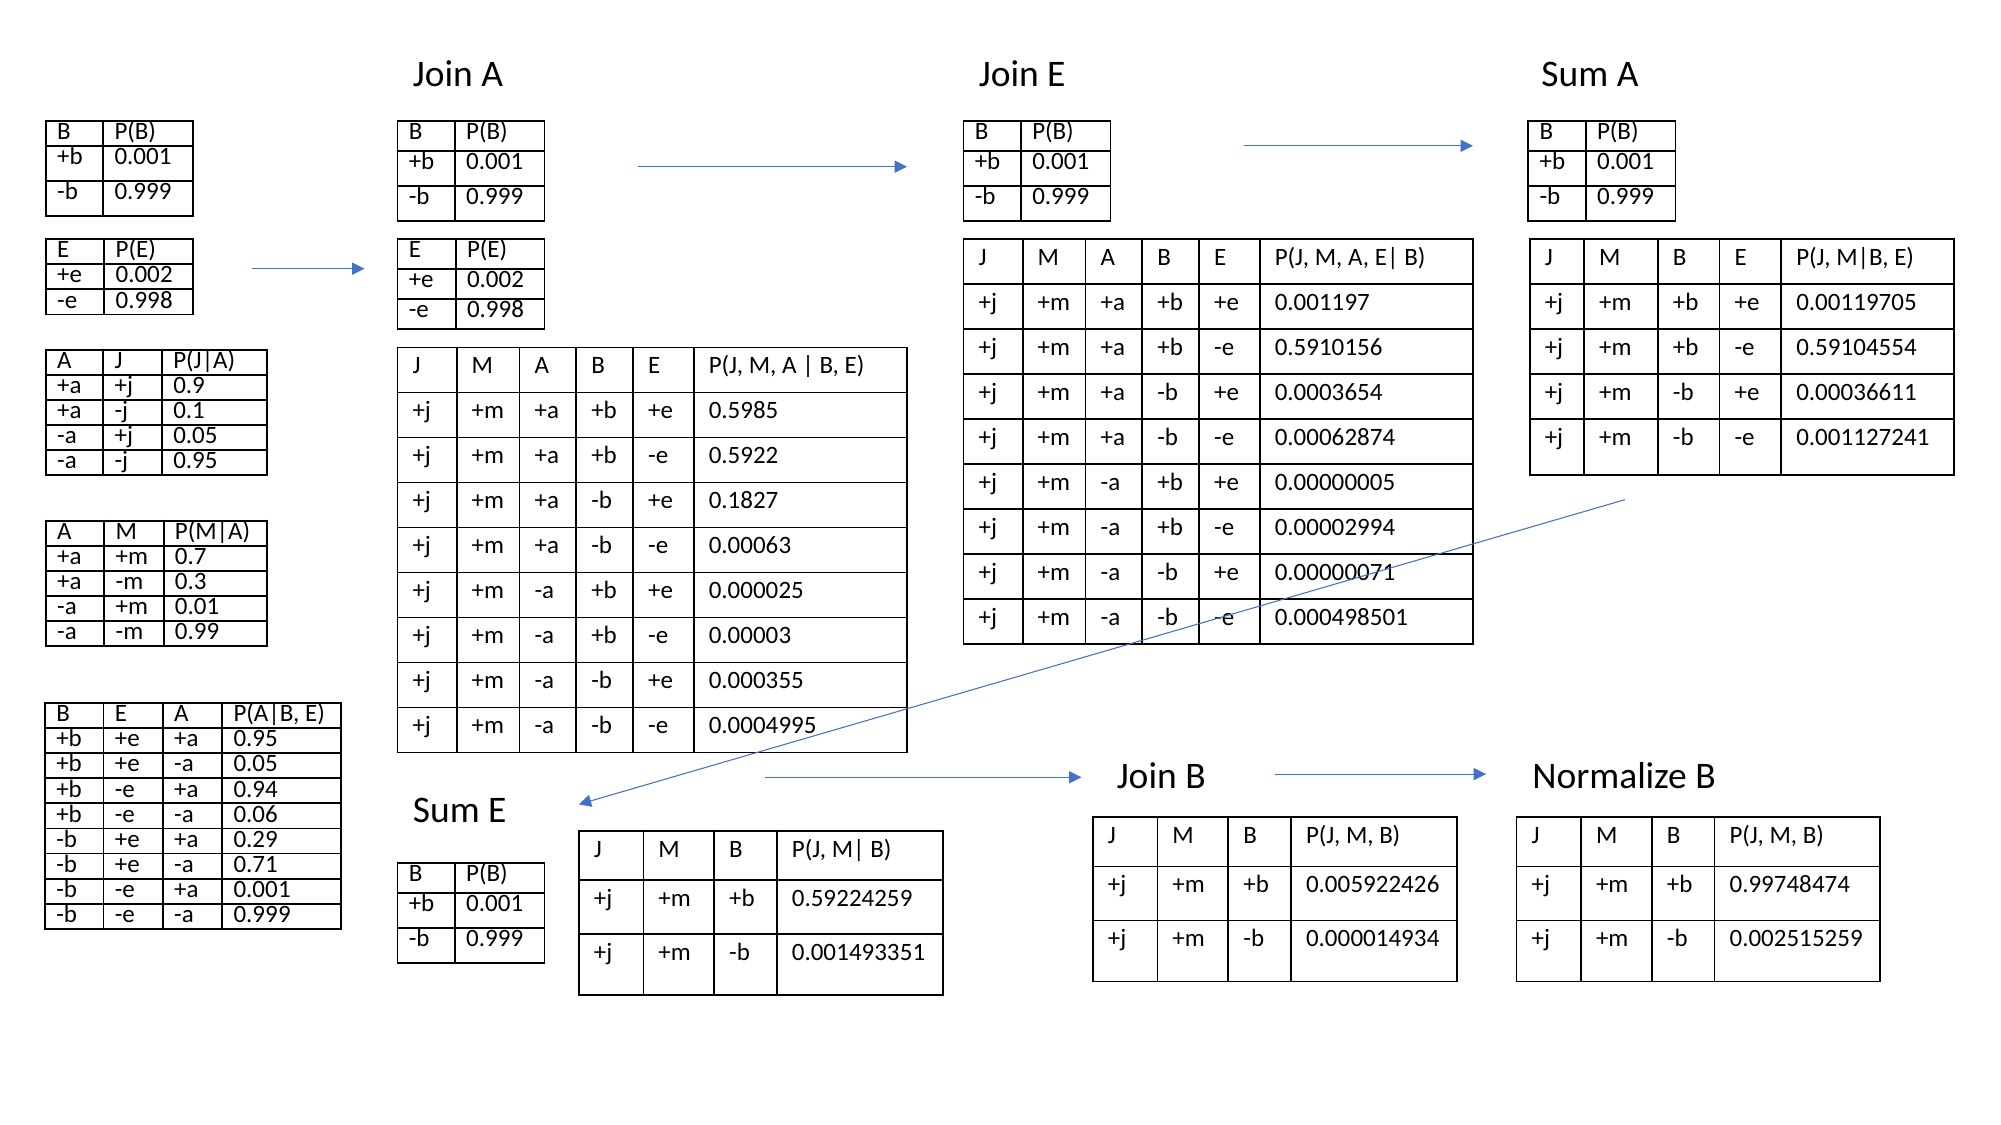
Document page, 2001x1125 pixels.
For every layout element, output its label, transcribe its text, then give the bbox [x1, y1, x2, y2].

table_cell 0.5922 [695, 438, 906, 482]
table_cell -b [398, 187, 454, 220]
table_cell +e [398, 270, 455, 298]
table_cell +a [164, 880, 221, 903]
table_header J [1094, 818, 1157, 866]
table_cell -j [104, 451, 161, 474]
table_cell -e [1720, 420, 1780, 474]
table_header B [964, 122, 1020, 150]
table_cell +m [1158, 921, 1227, 981]
table_cell +j [1517, 921, 1580, 981]
table_header P(B) [1022, 122, 1110, 150]
table_cell +a [1086, 420, 1141, 463]
table_cell -m [105, 622, 163, 645]
table_cell +a [1086, 375, 1141, 418]
table_header P(E) [105, 240, 192, 263]
table_cell -b [715, 935, 776, 994]
table_cell 0.95 [163, 451, 266, 474]
table_cell +e [104, 729, 162, 752]
table_header P(J, M|B, E) [1782, 240, 1953, 283]
table_cell -a [47, 597, 103, 620]
table_cell +b [1529, 152, 1585, 185]
table_header B [1659, 240, 1719, 283]
table_cell -b [1143, 375, 1198, 418]
table_cell 0.999 [1587, 187, 1675, 220]
text_box Sum E [398, 777, 522, 838]
table_header B [1529, 122, 1585, 150]
table_cell -b [1143, 420, 1198, 463]
table_cell +j [1094, 921, 1157, 981]
table_header J [580, 832, 643, 879]
text_box Normalize B [1625, 743, 1732, 804]
table_cell 0.002515259 [1715, 921, 1879, 981]
table_header B [47, 122, 102, 145]
table_cell +e [634, 483, 693, 499]
table_cell 0.002 [457, 270, 544, 298]
table_cell +j [104, 376, 161, 399]
table_cell 0.999 [1022, 187, 1110, 220]
table_cell -b [46, 880, 103, 903]
table_cell 0.001197 [1261, 285, 1472, 328]
table_cell +a [164, 829, 221, 853]
table_cell +e [104, 754, 162, 777]
table_cell +j [398, 438, 456, 482]
table_cell +b [1659, 330, 1719, 373]
table_cell +m [458, 573, 519, 617]
table_header E [1720, 240, 1780, 283]
table_cell -a [164, 905, 221, 928]
table_cell +e [1720, 285, 1780, 328]
table_header P(J, M, A | B, E) [695, 348, 906, 392]
table_cell +b [46, 779, 103, 802]
table_header A [47, 522, 103, 545]
table_cell +b [46, 804, 103, 828]
table_cell +m [105, 597, 163, 620]
table_header M [458, 348, 519, 392]
table_cell -b [1653, 921, 1714, 981]
table_cell -e [47, 290, 103, 314]
table_cell -b [964, 187, 1020, 220]
table_cell +b [577, 438, 632, 482]
table_header P(E) [457, 240, 544, 268]
table_cell 0.59224259 [778, 881, 942, 933]
table_cell -a [47, 426, 102, 449]
table_cell +j [398, 618, 456, 662]
table_cell +j [964, 375, 1022, 418]
table_cell 0.999 [456, 929, 544, 962]
table_cell 0.71 [223, 854, 340, 878]
table_cell 0.001 [1587, 152, 1675, 185]
table_cell -e [1200, 330, 1259, 373]
table_cell -e [104, 905, 162, 928]
table_header B [577, 348, 632, 392]
table_cell +b [398, 894, 454, 927]
table_header A [1086, 240, 1141, 283]
table_cell 0.999 [456, 187, 544, 220]
table_cell +m [1582, 921, 1651, 981]
table_cell +j [398, 573, 456, 617]
table_cell 0.94 [223, 779, 340, 802]
table_header P(M|A) [165, 522, 266, 545]
table_header J [1531, 240, 1583, 283]
table_cell +m [1024, 420, 1085, 463]
table_header M [1024, 240, 1085, 283]
table_cell 0.998 [457, 300, 544, 328]
table_cell -a [520, 618, 575, 662]
table_cell 0.999 [104, 182, 192, 215]
table_header P(B) [456, 864, 544, 892]
table_cell +b [1143, 330, 1198, 373]
table_header M [1582, 818, 1651, 866]
text_box Join E [964, 41, 1081, 102]
table_cell +j [964, 420, 1022, 463]
table_cell +e [47, 265, 103, 288]
table_cell +b [964, 152, 1020, 185]
table_cell -b [1529, 187, 1585, 220]
table_cell 0.59104554 [1782, 330, 1953, 373]
table_cell +m [1585, 375, 1657, 418]
table_cell +e [104, 854, 162, 878]
table_header M [1585, 240, 1657, 283]
table_header M [1158, 818, 1227, 866]
table_cell +e [634, 393, 693, 437]
table_cell 0.05 [223, 754, 340, 777]
table_cell 0.0003654 [1261, 375, 1472, 418]
table_cell +m [458, 483, 519, 527]
table_cell +e [104, 829, 162, 853]
table_cell +a [1086, 330, 1141, 373]
table_cell 0.001 [1022, 152, 1110, 185]
table_cell 0.9 [163, 376, 266, 399]
table_cell +a [520, 528, 575, 572]
table_cell +b [1659, 285, 1719, 328]
table_cell +m [644, 881, 713, 933]
table_header B [1229, 818, 1290, 866]
table_cell 0.001 [456, 152, 544, 185]
table_cell -b [398, 929, 454, 962]
table_cell -a [47, 622, 103, 645]
table_header P(J, M| B) [778, 832, 942, 879]
table_header A [520, 348, 575, 392]
table_cell +a [520, 393, 575, 437]
table_cell -b [46, 829, 103, 853]
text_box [578, 499, 1625, 805]
table_cell -e [634, 438, 693, 482]
table_cell 0.005922426 [1292, 867, 1456, 920]
table_cell +j [398, 663, 456, 707]
table_cell -a [164, 854, 221, 878]
table_cell +m [458, 528, 519, 572]
table_header P(J|A) [163, 351, 266, 374]
table_cell +b [47, 147, 102, 180]
table_cell 0.00062874 [1261, 420, 1472, 463]
table_cell +m [1024, 285, 1085, 328]
table_cell +j [580, 881, 643, 933]
table_header B [715, 832, 776, 879]
table_cell -e [104, 880, 162, 903]
table_cell +m [458, 618, 519, 662]
table_cell +j [1094, 867, 1157, 920]
table_cell 0.001493351 [778, 935, 942, 994]
table_cell +b [1143, 465, 1198, 499]
table_cell -a [520, 708, 575, 752]
table_header J [398, 348, 456, 392]
table_header P(J, M, A, E| B) [1261, 240, 1472, 283]
table_header P(B) [104, 122, 192, 145]
table_cell +m [1024, 465, 1085, 499]
table_cell +m [1024, 375, 1085, 418]
table_cell -a [520, 573, 575, 617]
table_cell +m [1585, 285, 1657, 328]
table_cell 0.00119705 [1782, 285, 1953, 328]
table_cell -b [577, 483, 632, 527]
table_cell +e [1200, 465, 1259, 499]
table_header B [1653, 818, 1714, 866]
table_cell +e [1200, 375, 1259, 418]
table_cell +b [1653, 867, 1714, 920]
table_cell -a [1086, 465, 1141, 499]
table_cell -m [105, 572, 163, 595]
table_header E [634, 348, 693, 392]
table_cell +e [1200, 285, 1259, 328]
table_cell +j [398, 708, 456, 752]
table_cell 0.998 [105, 290, 192, 314]
table_cell -e [104, 779, 162, 802]
table_cell +a [47, 572, 103, 595]
table_cell +b [1229, 867, 1290, 920]
text_box Join A [398, 41, 519, 102]
table_cell +m [458, 438, 519, 482]
table_header E [398, 240, 455, 268]
table_cell 0.001 [104, 147, 192, 180]
table_cell +j [104, 426, 161, 449]
table_cell +m [1585, 330, 1657, 373]
table_cell +a [164, 729, 221, 752]
table_cell +j [1531, 330, 1583, 373]
table_header E [1200, 240, 1259, 283]
table_cell 0.29 [223, 829, 340, 853]
table_cell -b [1229, 921, 1290, 981]
table_header P(B) [456, 122, 544, 150]
table_cell -a [520, 663, 575, 707]
table_cell +j [1531, 420, 1583, 474]
table_cell +a [47, 401, 102, 424]
table_cell -b [46, 905, 103, 928]
table_cell +a [47, 547, 103, 570]
table_cell -e [1720, 330, 1780, 373]
table_cell 0.99748474 [1715, 867, 1879, 920]
table_header P(J, M, B) [1292, 818, 1456, 866]
table_cell -e [104, 804, 162, 828]
table_cell +m [1582, 867, 1651, 920]
table_cell +m [1585, 420, 1657, 474]
table_header B [1143, 240, 1198, 283]
table_cell 0.002 [105, 265, 192, 288]
table_cell +j [580, 935, 643, 994]
table_header J [104, 351, 161, 374]
table_header P(A|B, E) [223, 704, 340, 727]
table_cell -b [47, 182, 102, 215]
table_cell +m [105, 547, 163, 570]
table_cell +b [46, 754, 103, 777]
table_header E [104, 704, 162, 727]
table_cell -b [1659, 420, 1719, 474]
table_cell +m [458, 708, 519, 752]
table_cell +b [715, 881, 776, 933]
table_cell +j [398, 528, 456, 572]
table_header P(J, M, B) [1715, 818, 1879, 866]
table_cell +a [47, 376, 102, 399]
table_cell 0.06 [223, 804, 340, 828]
table_cell 0.05 [163, 426, 266, 449]
table_header B [398, 122, 454, 150]
table_header A [47, 351, 102, 374]
table_cell +b [1143, 285, 1198, 328]
table_cell +b [46, 729, 103, 752]
table_cell +j [1531, 285, 1583, 328]
table_cell +j [964, 465, 1022, 499]
table_cell -b [46, 854, 103, 878]
table_cell 0.001127241 [1782, 420, 1953, 474]
table_cell +m [644, 935, 713, 994]
table_header P(B) [1587, 122, 1675, 150]
table_cell 0.000014934 [1292, 921, 1456, 981]
table_cell +j [1531, 375, 1583, 418]
table_cell +m [458, 663, 519, 707]
table_cell 0.00000005 [1261, 465, 1472, 499]
table_cell -j [104, 401, 161, 424]
table_cell 0.95 [223, 729, 340, 752]
table_cell +j [964, 330, 1022, 373]
table_cell 0.001 [456, 894, 544, 927]
table_cell +a [520, 483, 575, 527]
table_cell 0.1827 [695, 483, 906, 499]
table_cell +j [964, 285, 1022, 328]
table_cell 0.99 [165, 622, 266, 645]
table_cell 0.00036611 [1782, 375, 1953, 418]
table_cell +m [458, 393, 519, 437]
text_box Sum A [1526, 41, 1654, 102]
table_cell 0.7 [165, 547, 266, 570]
table_cell +j [398, 483, 456, 527]
table_cell 0.1 [163, 401, 266, 424]
table_cell 0.5910156 [1261, 330, 1472, 373]
table_header M [644, 832, 713, 879]
table_cell 0.01 [165, 597, 266, 620]
table_cell +a [1086, 285, 1141, 328]
table_header J [964, 240, 1022, 283]
table_cell +m [1158, 867, 1227, 920]
table_cell -a [164, 754, 221, 777]
table_cell -a [47, 451, 102, 474]
table_cell 0.5985 [695, 393, 906, 437]
table_cell +b [398, 152, 454, 185]
table_cell 0.999 [223, 905, 340, 928]
table_cell 0.001 [223, 880, 340, 903]
table_cell +j [398, 393, 456, 437]
table_cell +m [1024, 330, 1085, 373]
table_header B [398, 864, 454, 892]
table_header J [1517, 818, 1580, 866]
table_cell +a [520, 438, 575, 482]
table_header B [46, 704, 103, 727]
table_cell 0.3 [165, 572, 266, 595]
table_cell +a [164, 779, 221, 802]
table_cell +j [1517, 867, 1580, 920]
table_cell +e [1720, 375, 1780, 418]
table_cell -a [164, 804, 221, 828]
table_header E [47, 240, 103, 263]
table_header M [105, 522, 163, 545]
table_cell -e [398, 300, 455, 328]
table_header A [164, 704, 221, 727]
table_cell +b [577, 393, 632, 437]
table_cell -e [1200, 420, 1259, 463]
table_cell -b [1659, 375, 1719, 418]
